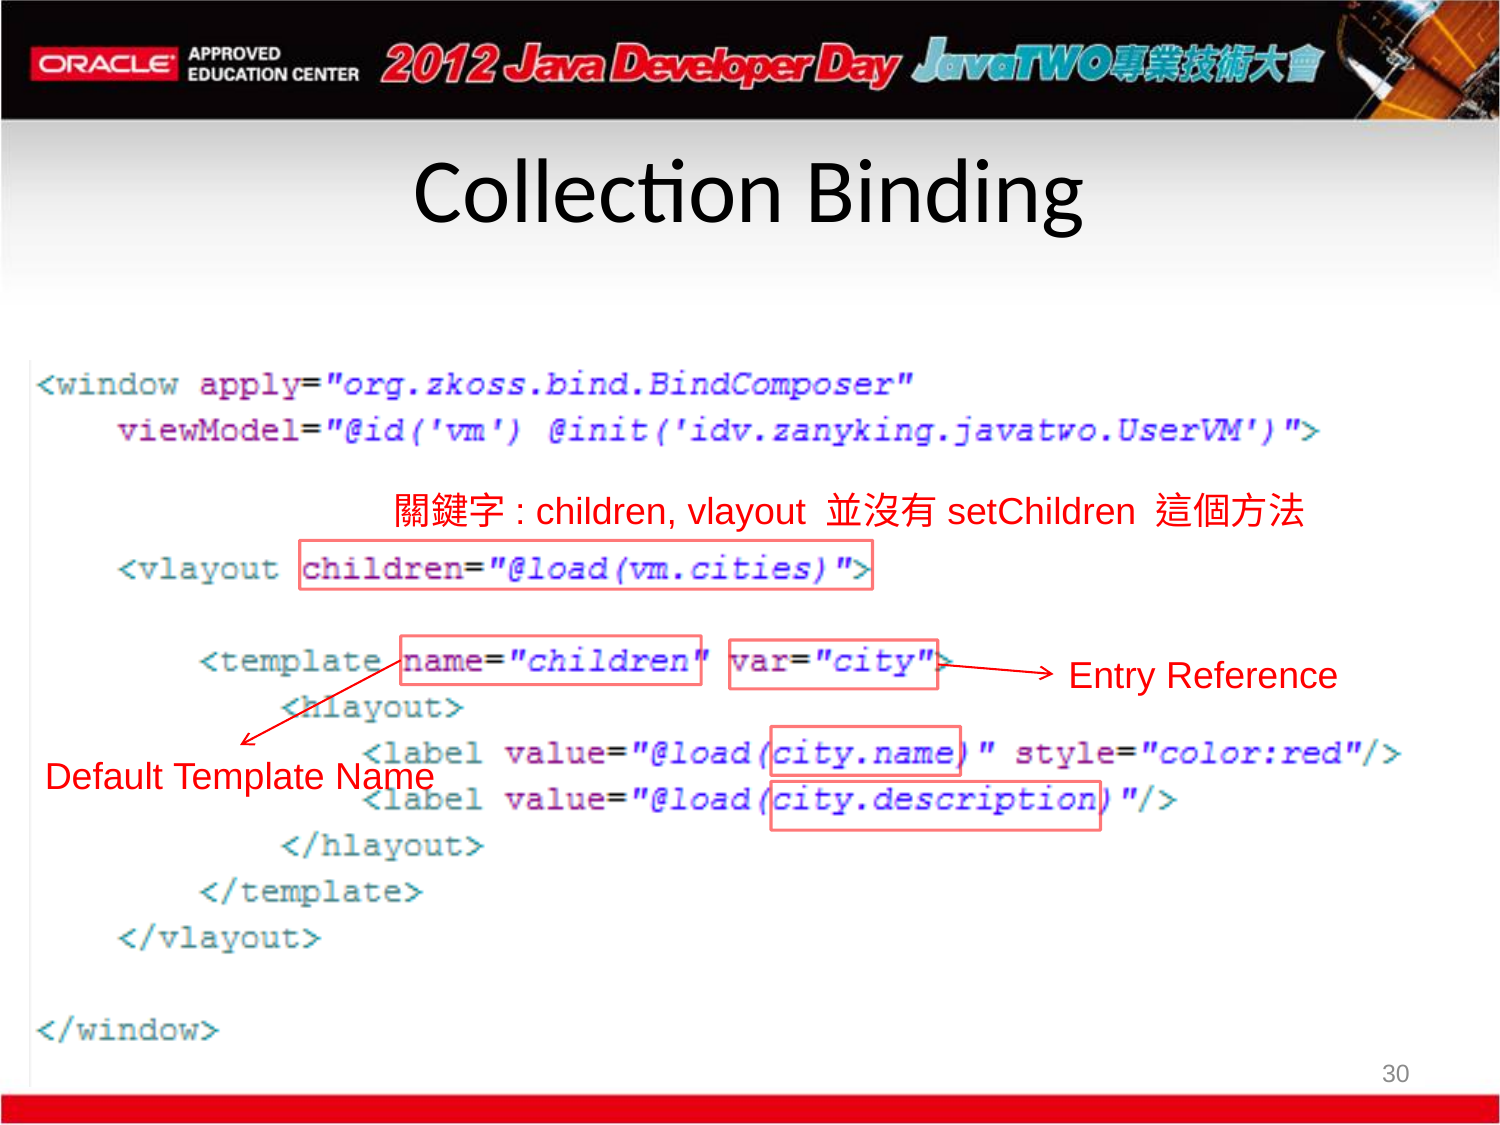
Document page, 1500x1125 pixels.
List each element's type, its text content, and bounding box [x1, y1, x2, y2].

slide_number 30 [1074, 1093, 1425, 1103]
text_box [27, 635, 702, 806]
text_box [299, 479, 1308, 590]
picture [0, 0, 1500, 1125]
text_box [729, 639, 1356, 831]
title Collection Binding [75, 91, 1425, 280]
